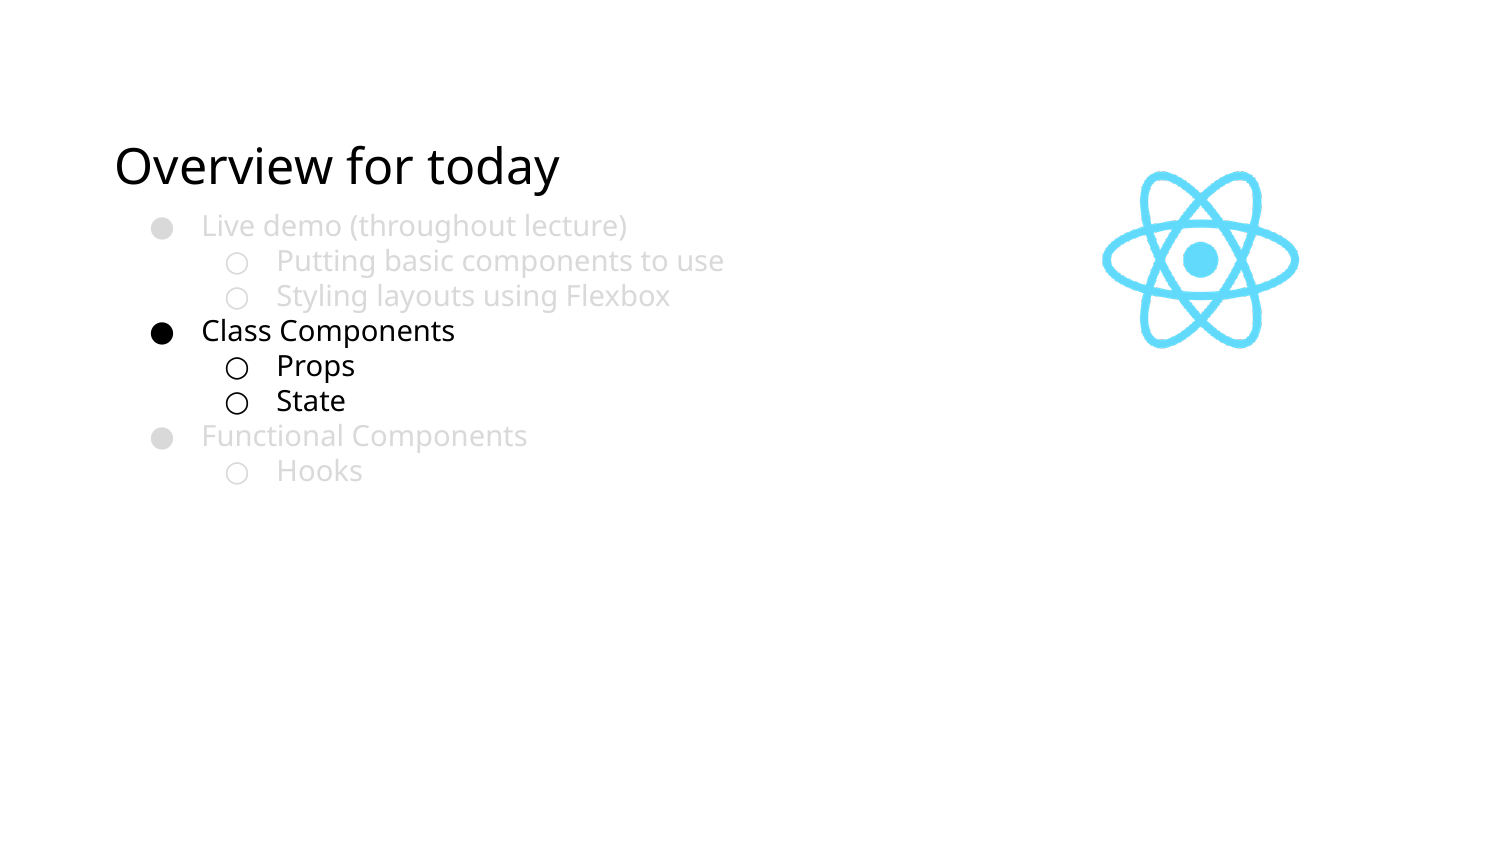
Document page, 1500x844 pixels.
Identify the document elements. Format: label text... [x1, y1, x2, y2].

text_box Live demo (throughout lecture) Putting basic components to use Styling layouts using Flexbox Class Components Props State Functional Components Hooks [111, 192, 994, 560]
picture [1087, 150, 1314, 376]
text_box Overview for today [25, 119, 1500, 218]
